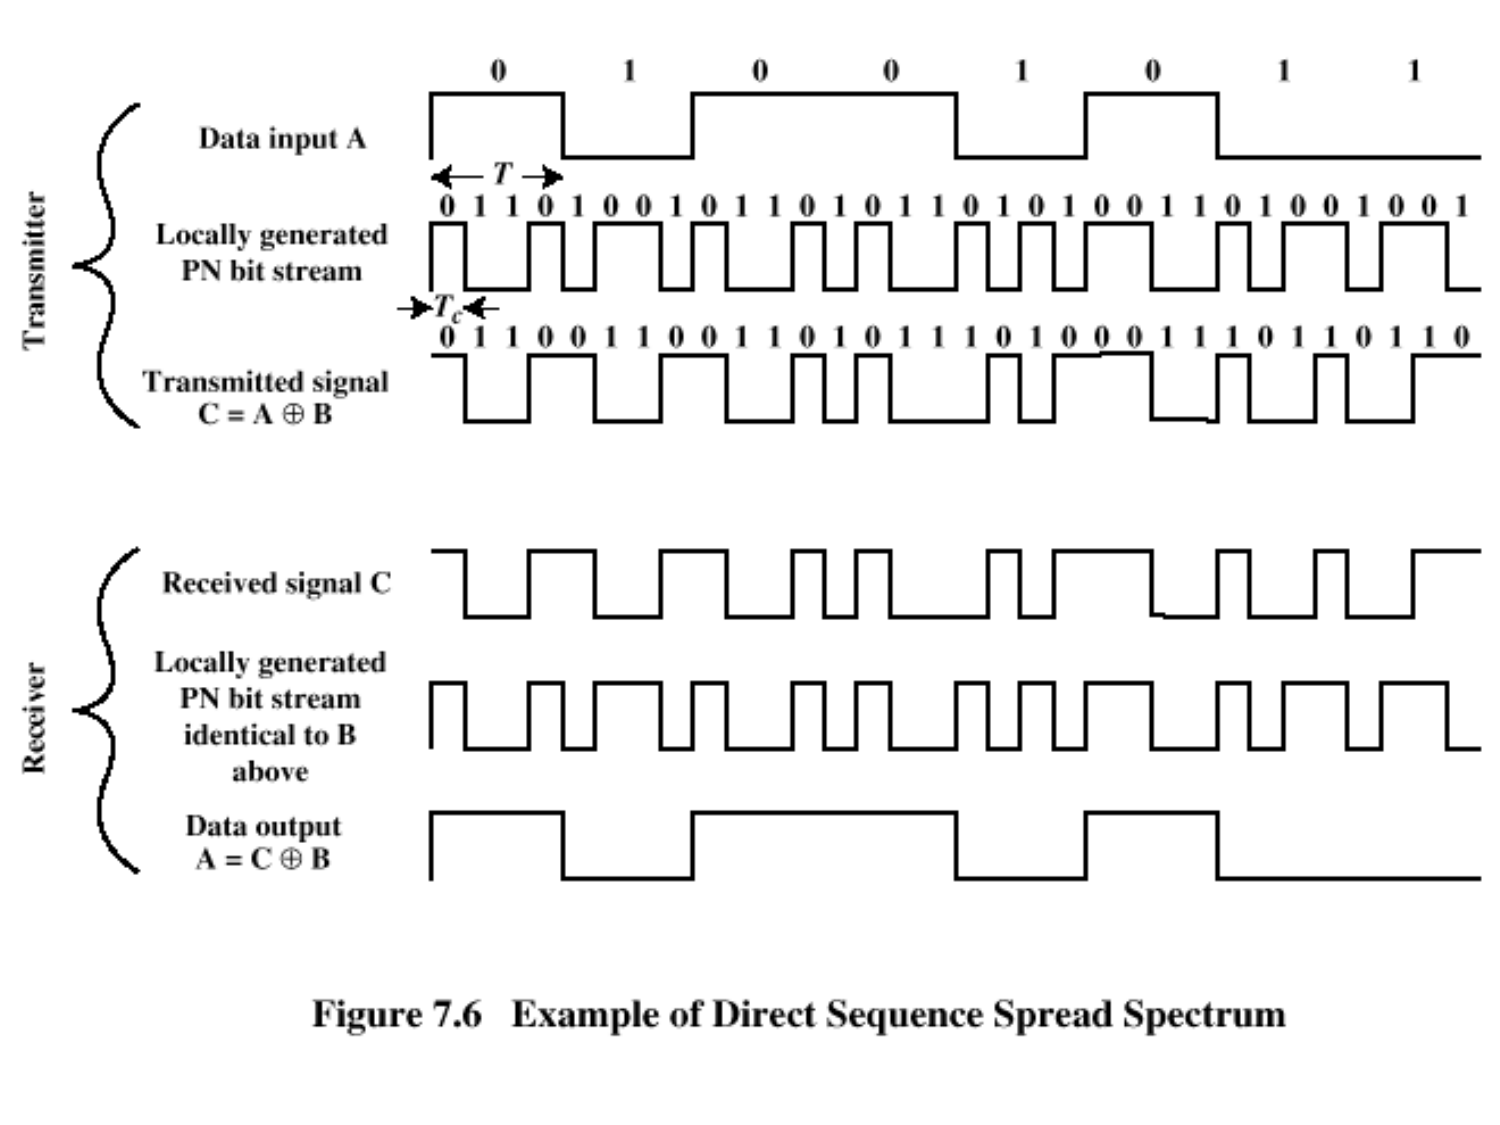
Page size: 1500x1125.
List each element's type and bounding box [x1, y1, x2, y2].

picture [0, 49, 1500, 1051]
